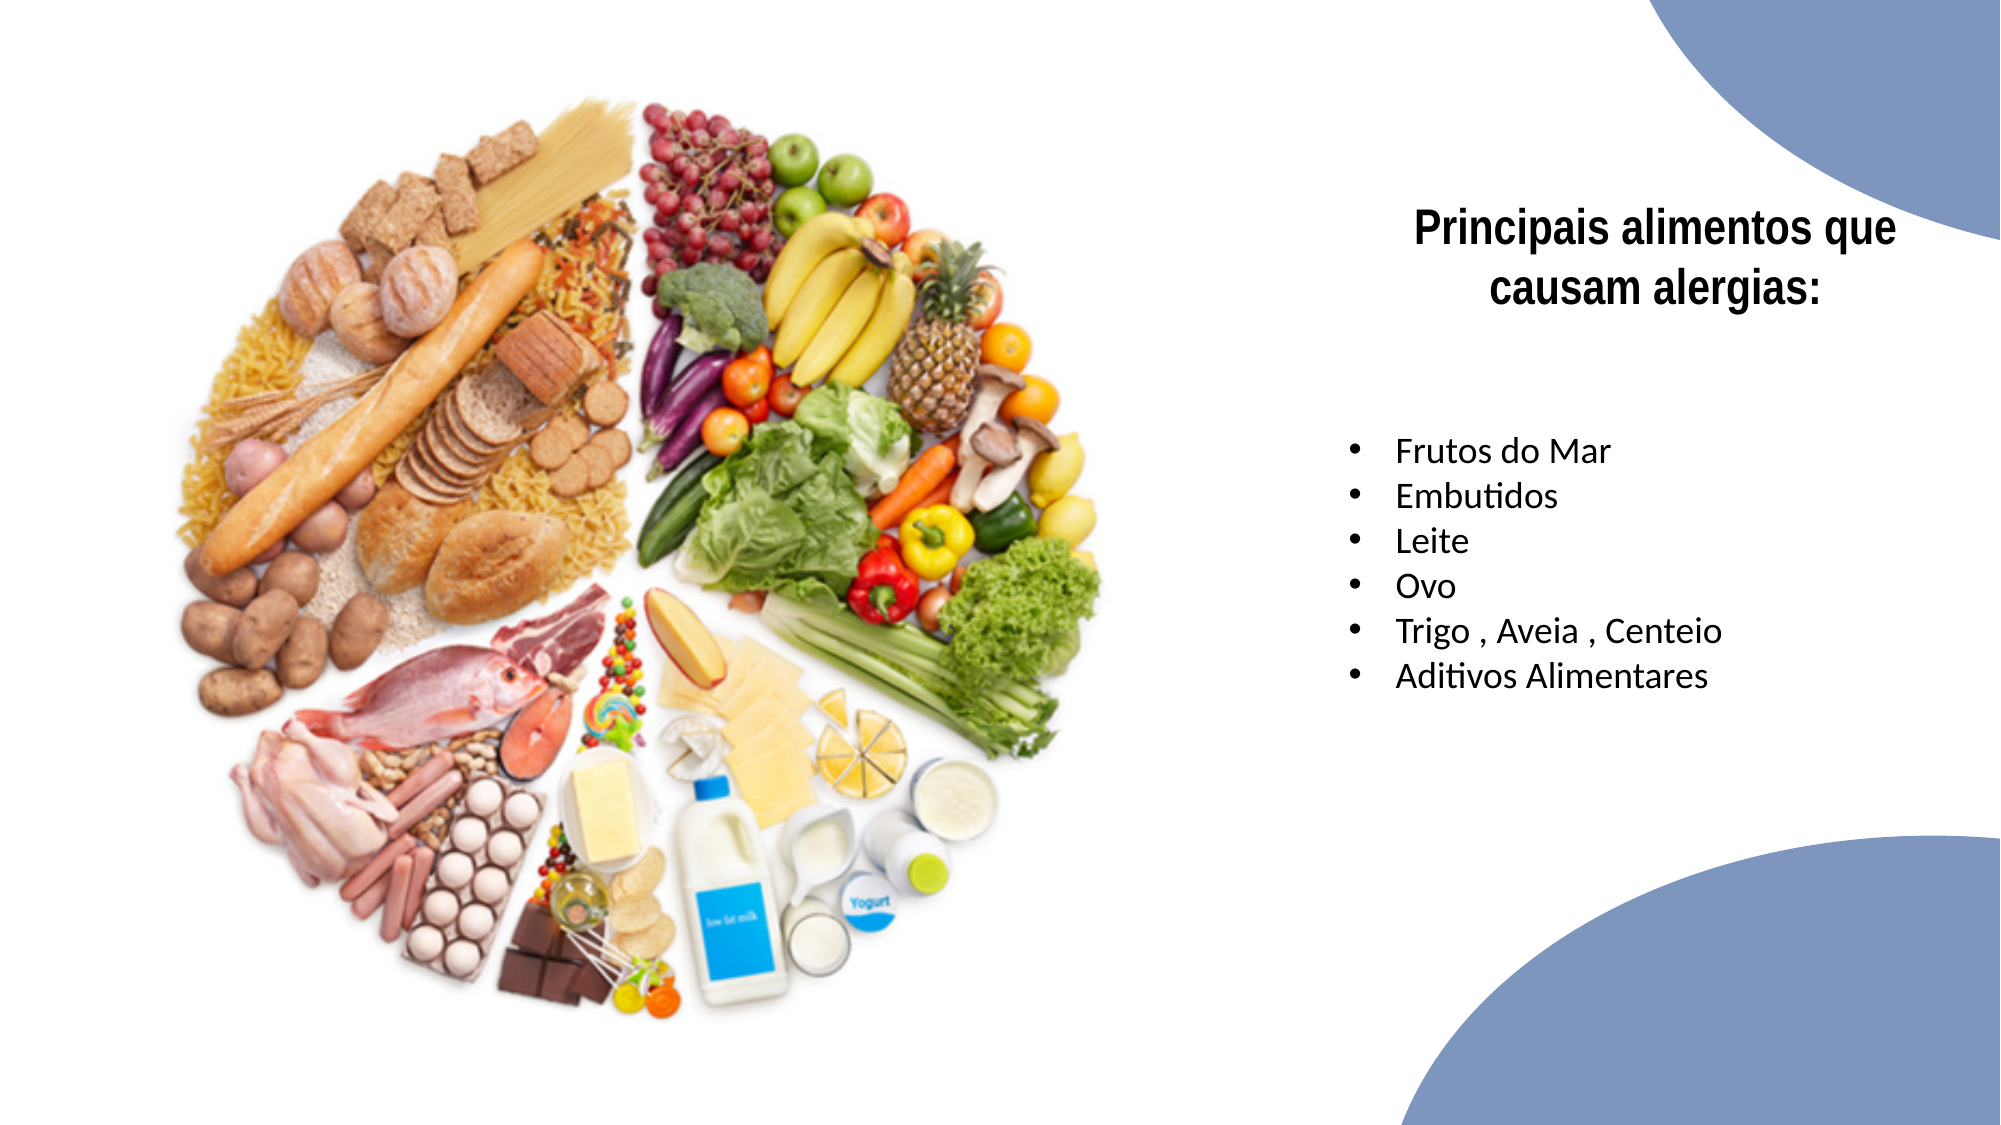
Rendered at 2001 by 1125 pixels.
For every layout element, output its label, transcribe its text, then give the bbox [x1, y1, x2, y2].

text_box Frutos do Mar Embutidos Leite Ovo Trigo , Aveia , Centeio Aditivos Alimentares [1333, 418, 1814, 704]
text_box [1399, 833, 2000, 1125]
text_box [1647, 0, 2000, 243]
picture [153, 78, 1122, 1047]
text_box Principais alimentos que causam alergias: [1333, 186, 1978, 322]
